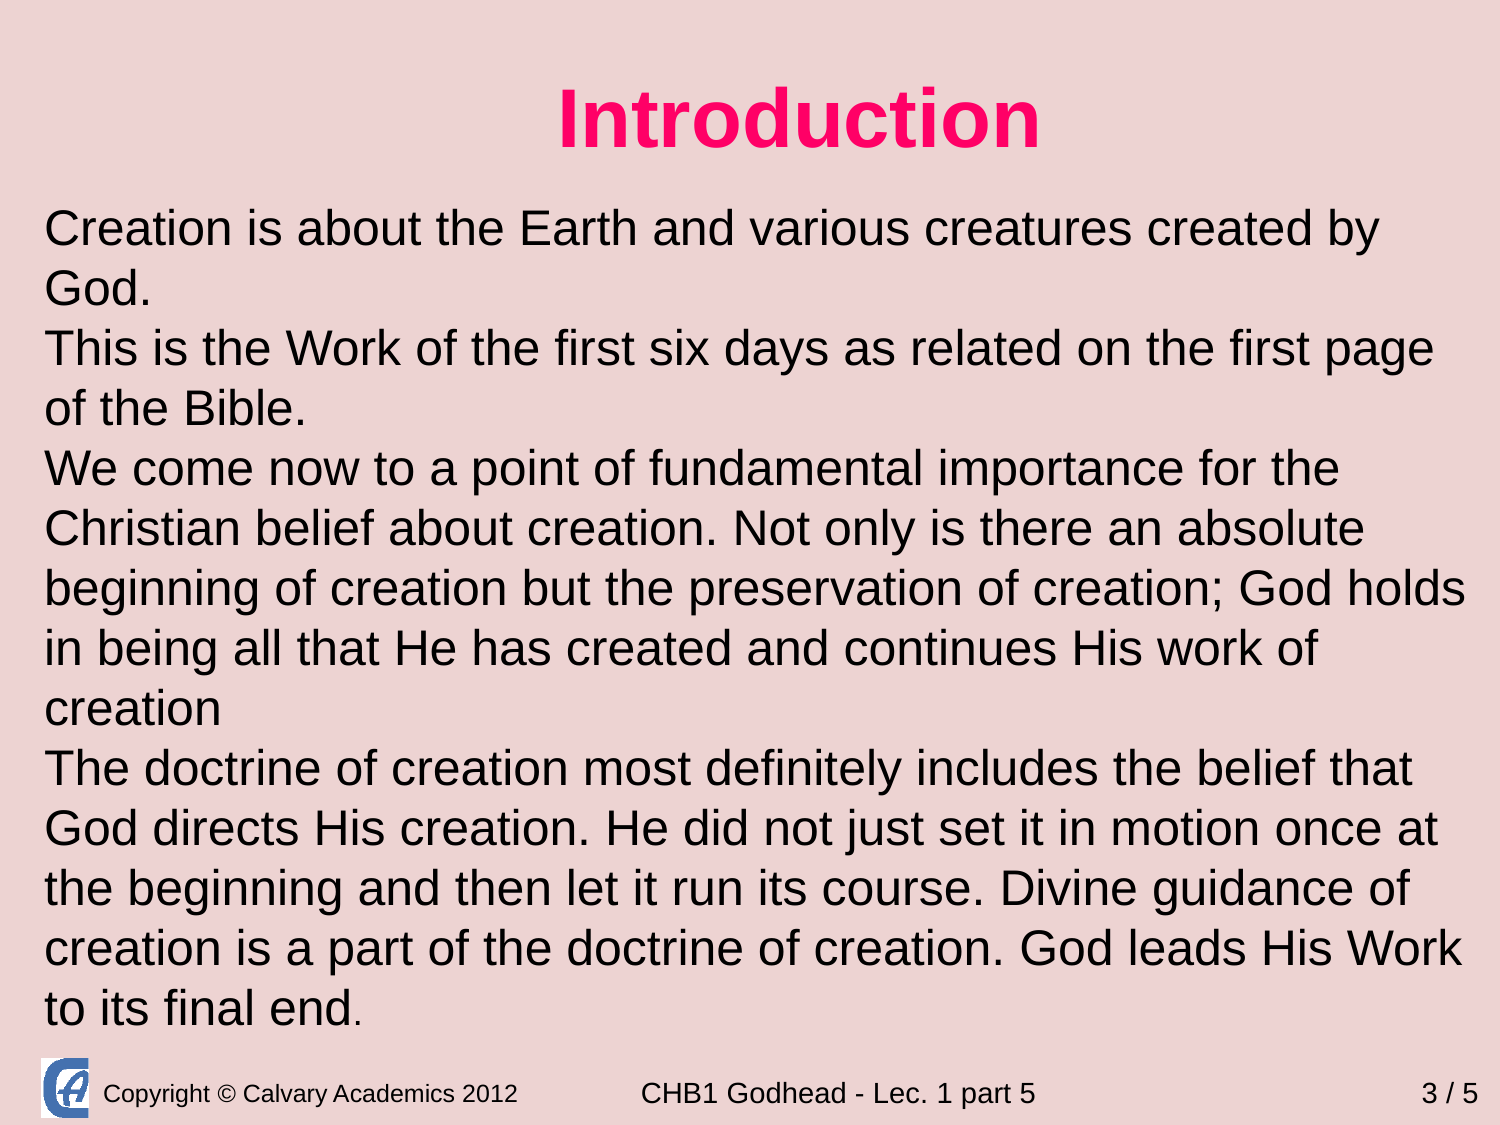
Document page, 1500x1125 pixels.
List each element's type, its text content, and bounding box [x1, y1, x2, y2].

text_box Creation is about the Earth and various creatures created by God. This is the Work of the first six days as related on the first page of the Bible. We come now to a point of fundamental importance for the Christian belief about creation. Not only is there an absolute beginning of creation but the preservation of creation; God holds in being all that He has created and continues His work of creation The doctrine of creation most definitely includes the belief that God directs His creation. He did not just set it in motion once at the beginning and then let it run its course. Divine guidance of creation is a part of the doctrine of creation. God leads His Work to its final end. [29, 188, 1483, 1043]
text_box Introduction [0, 7, 1500, 172]
text_box 3 / 5 [1406, 1067, 1494, 1117]
picture [41, 1058, 89, 1118]
